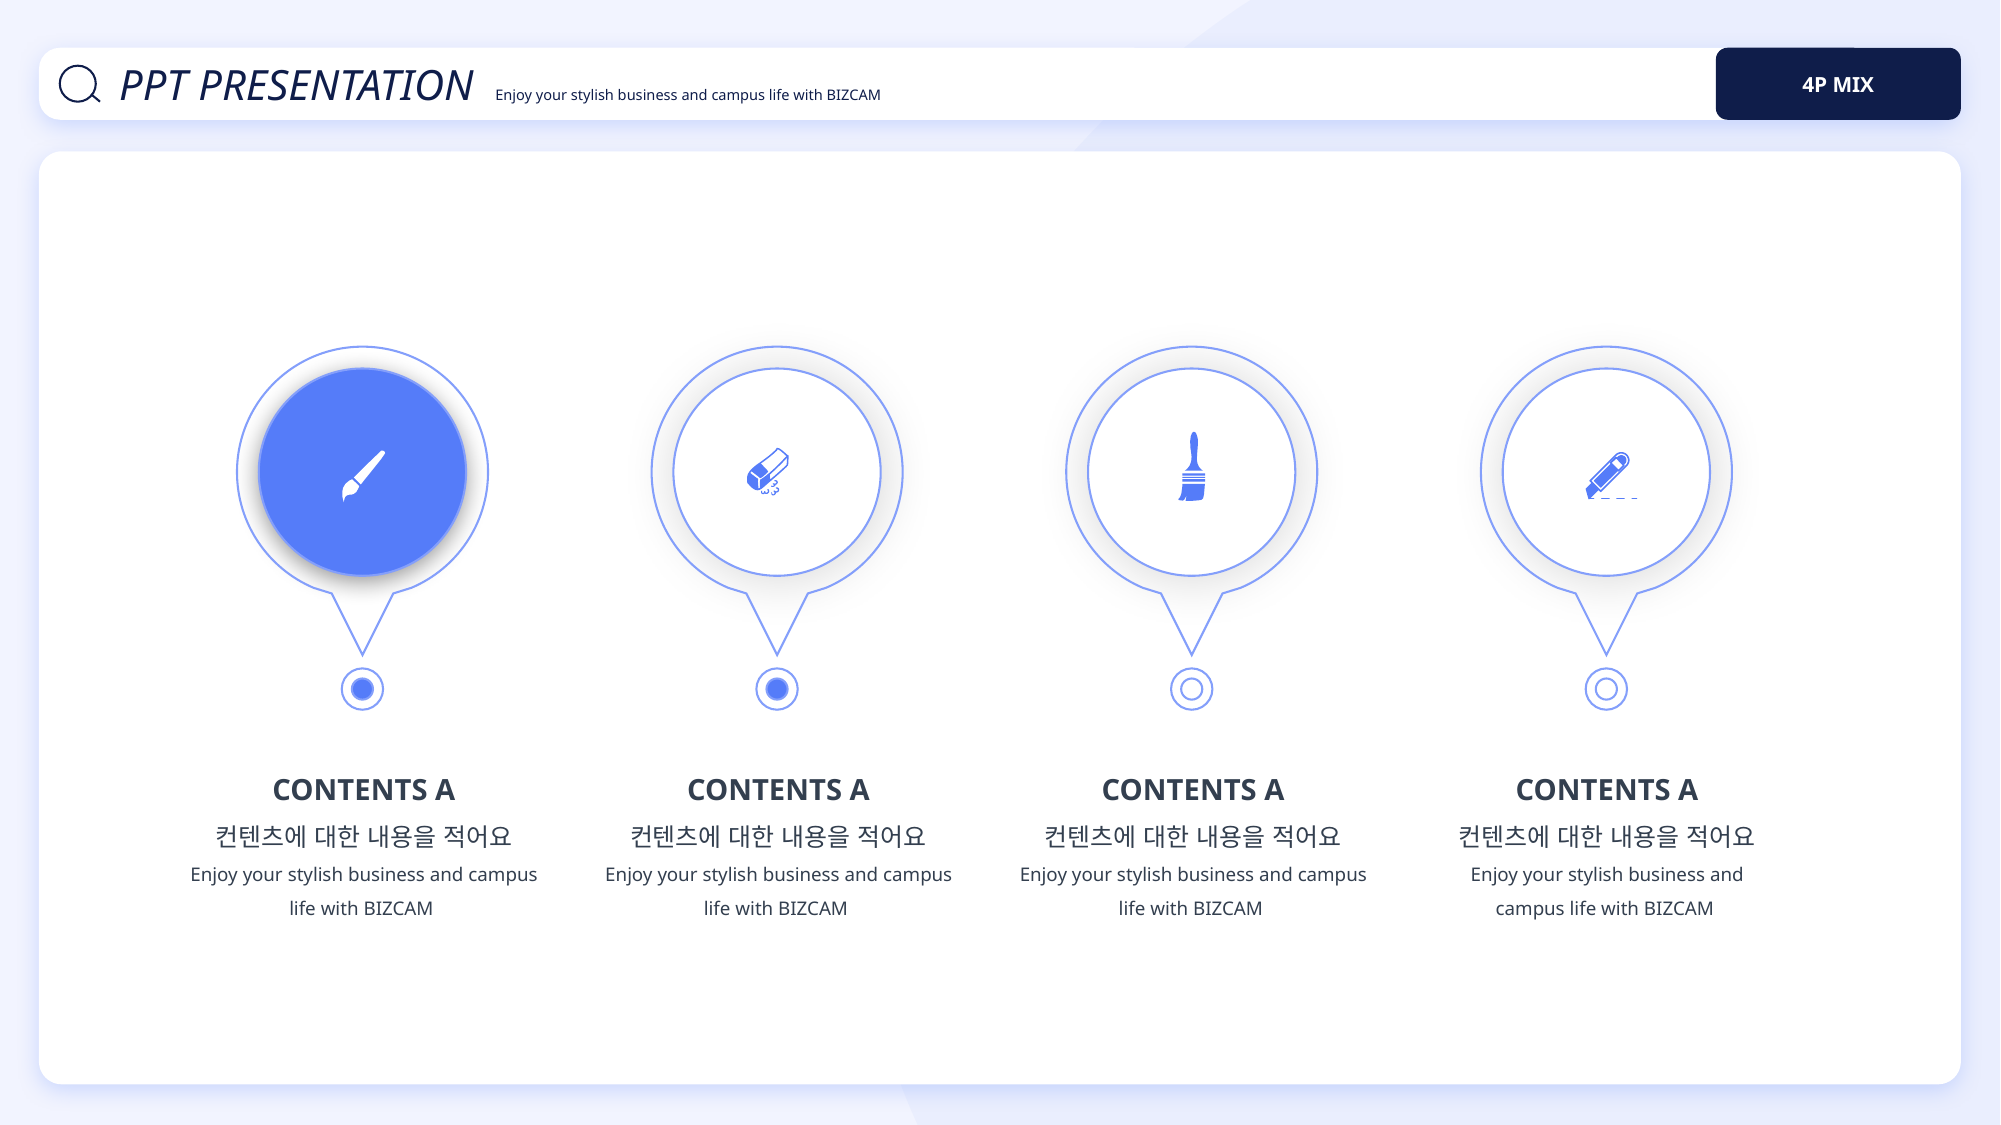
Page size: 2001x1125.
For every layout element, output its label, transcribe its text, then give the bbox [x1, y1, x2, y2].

text_box CONTENTS A 컨텐츠에 대한 내용을 적어요 Enjoy your stylish business and campus life with BIZCAM [1418, 746, 1796, 927]
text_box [59, 65, 101, 102]
text_box [755, 667, 799, 711]
text_box CONTENTS A 컨텐츠에 대한 내용을 적어요 Enjoy your stylish business and campus life with BIZCAM [1004, 746, 1383, 927]
text_box CONTENTS A 컨텐츠에 대한 내용을 적어요 Enjoy your stylish business and campus life with BIZCAM [174, 746, 553, 927]
text_box [37, 150, 1962, 1086]
text_box [1065, 345, 1319, 658]
text_box PPT PRESENTATION Enjoy your stylish business and campus life with BIZCAM [37, 46, 1725, 121]
text_box [1584, 667, 1629, 711]
text_box [908, 0, 2000, 1125]
text_box 4P MIX [1714, 46, 1962, 121]
text_box [1479, 345, 1734, 658]
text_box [1178, 431, 1206, 501]
text_box [235, 345, 490, 658]
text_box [1585, 452, 1638, 500]
text_box [1594, 677, 1618, 701]
text_box [340, 667, 385, 711]
text_box [350, 677, 375, 701]
text_box [650, 345, 904, 658]
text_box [747, 447, 789, 496]
text_box [1180, 677, 1204, 701]
text_box CONTENTS A 컨텐츠에 대한 내용을 적어요 Enjoy your stylish business and campus life with BIZCAM [589, 746, 968, 927]
text_box [1170, 667, 1214, 711]
text_box [765, 677, 789, 701]
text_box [342, 450, 386, 503]
